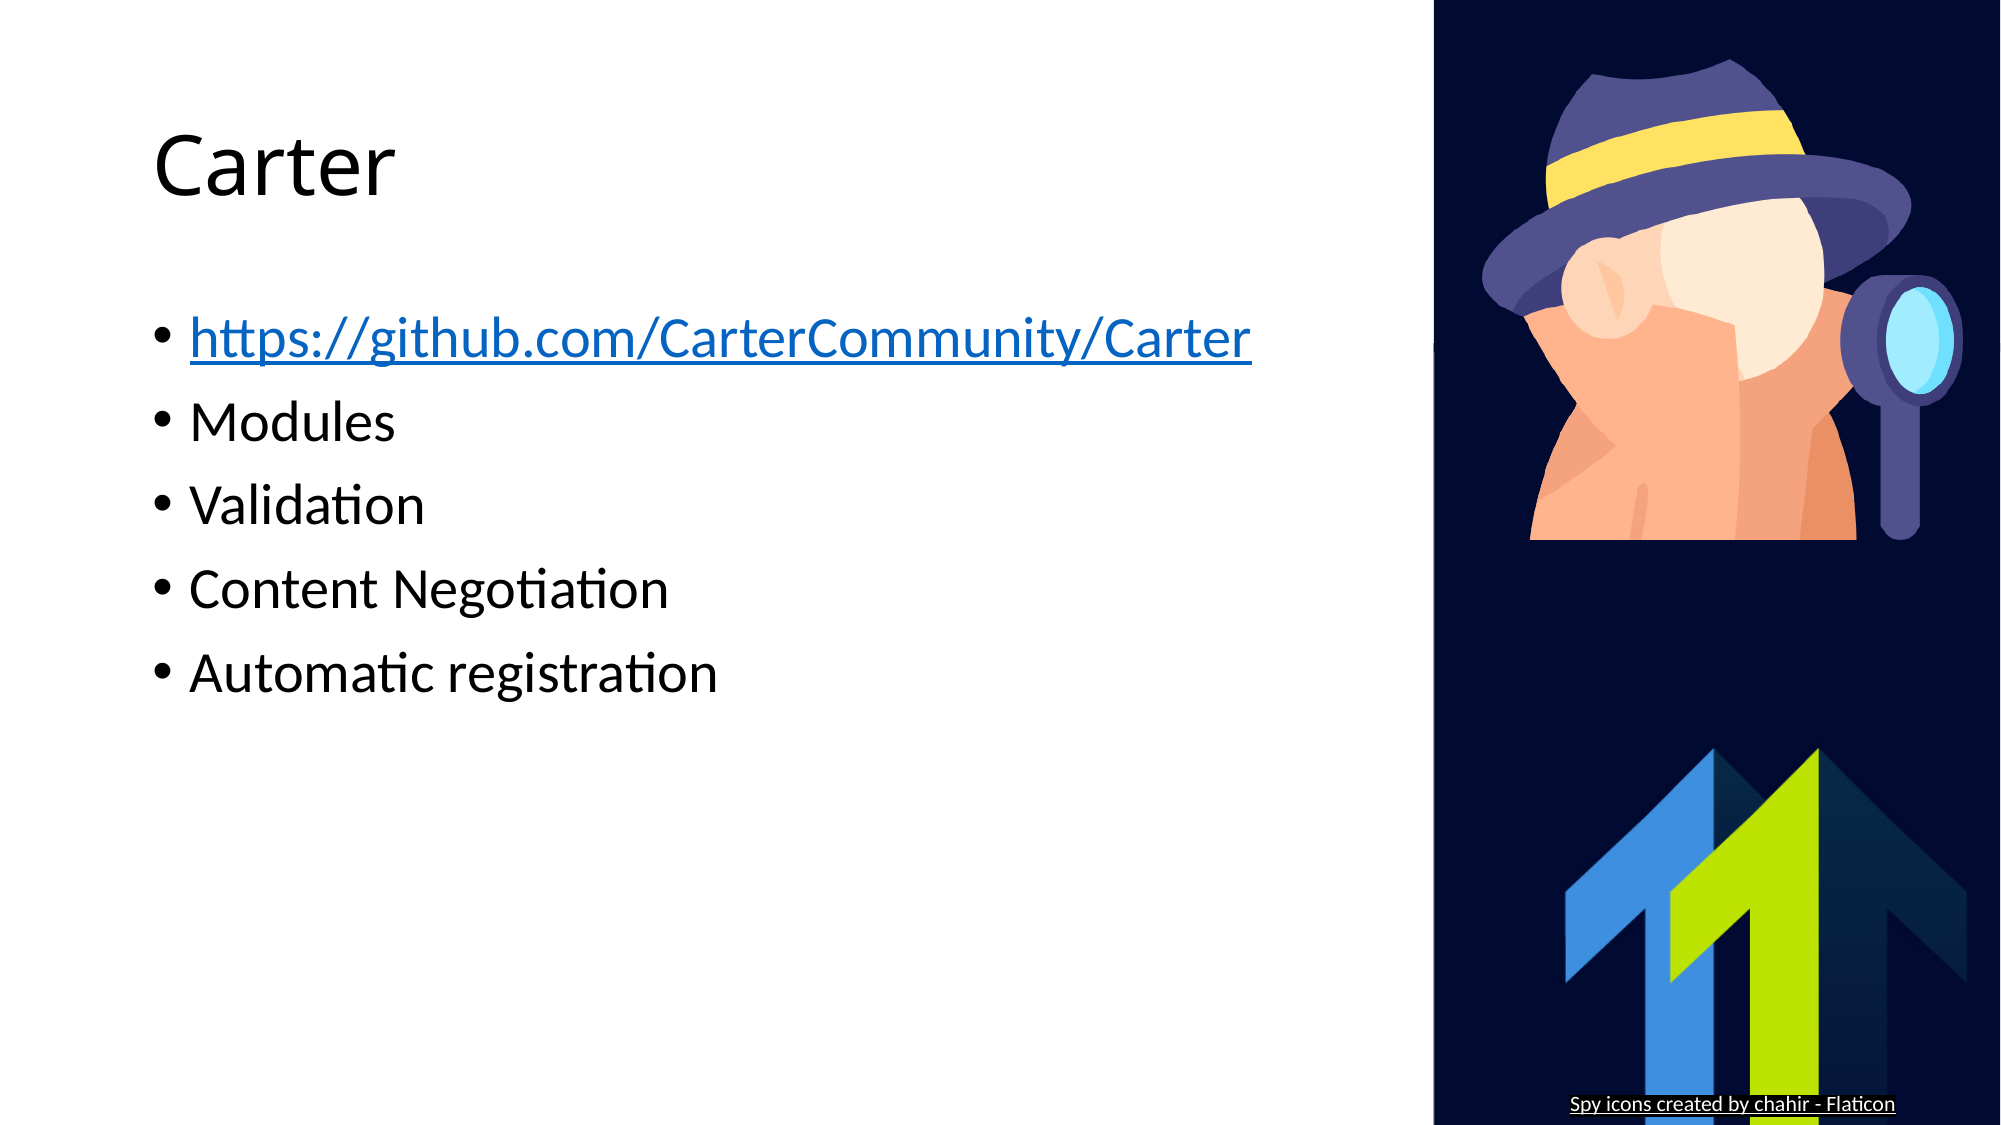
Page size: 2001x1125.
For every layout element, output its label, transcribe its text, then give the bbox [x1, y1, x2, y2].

title Carter [137, 59, 1413, 278]
text_box Spy icons created by chahir - Flaticon [1482, 1082, 1983, 1123]
picture [0, 59, 2001, 1125]
list https://github.com/CarterCommunity/Carter Modules Validation Content Negotiation Automatic registration [137, 299, 1413, 1052]
